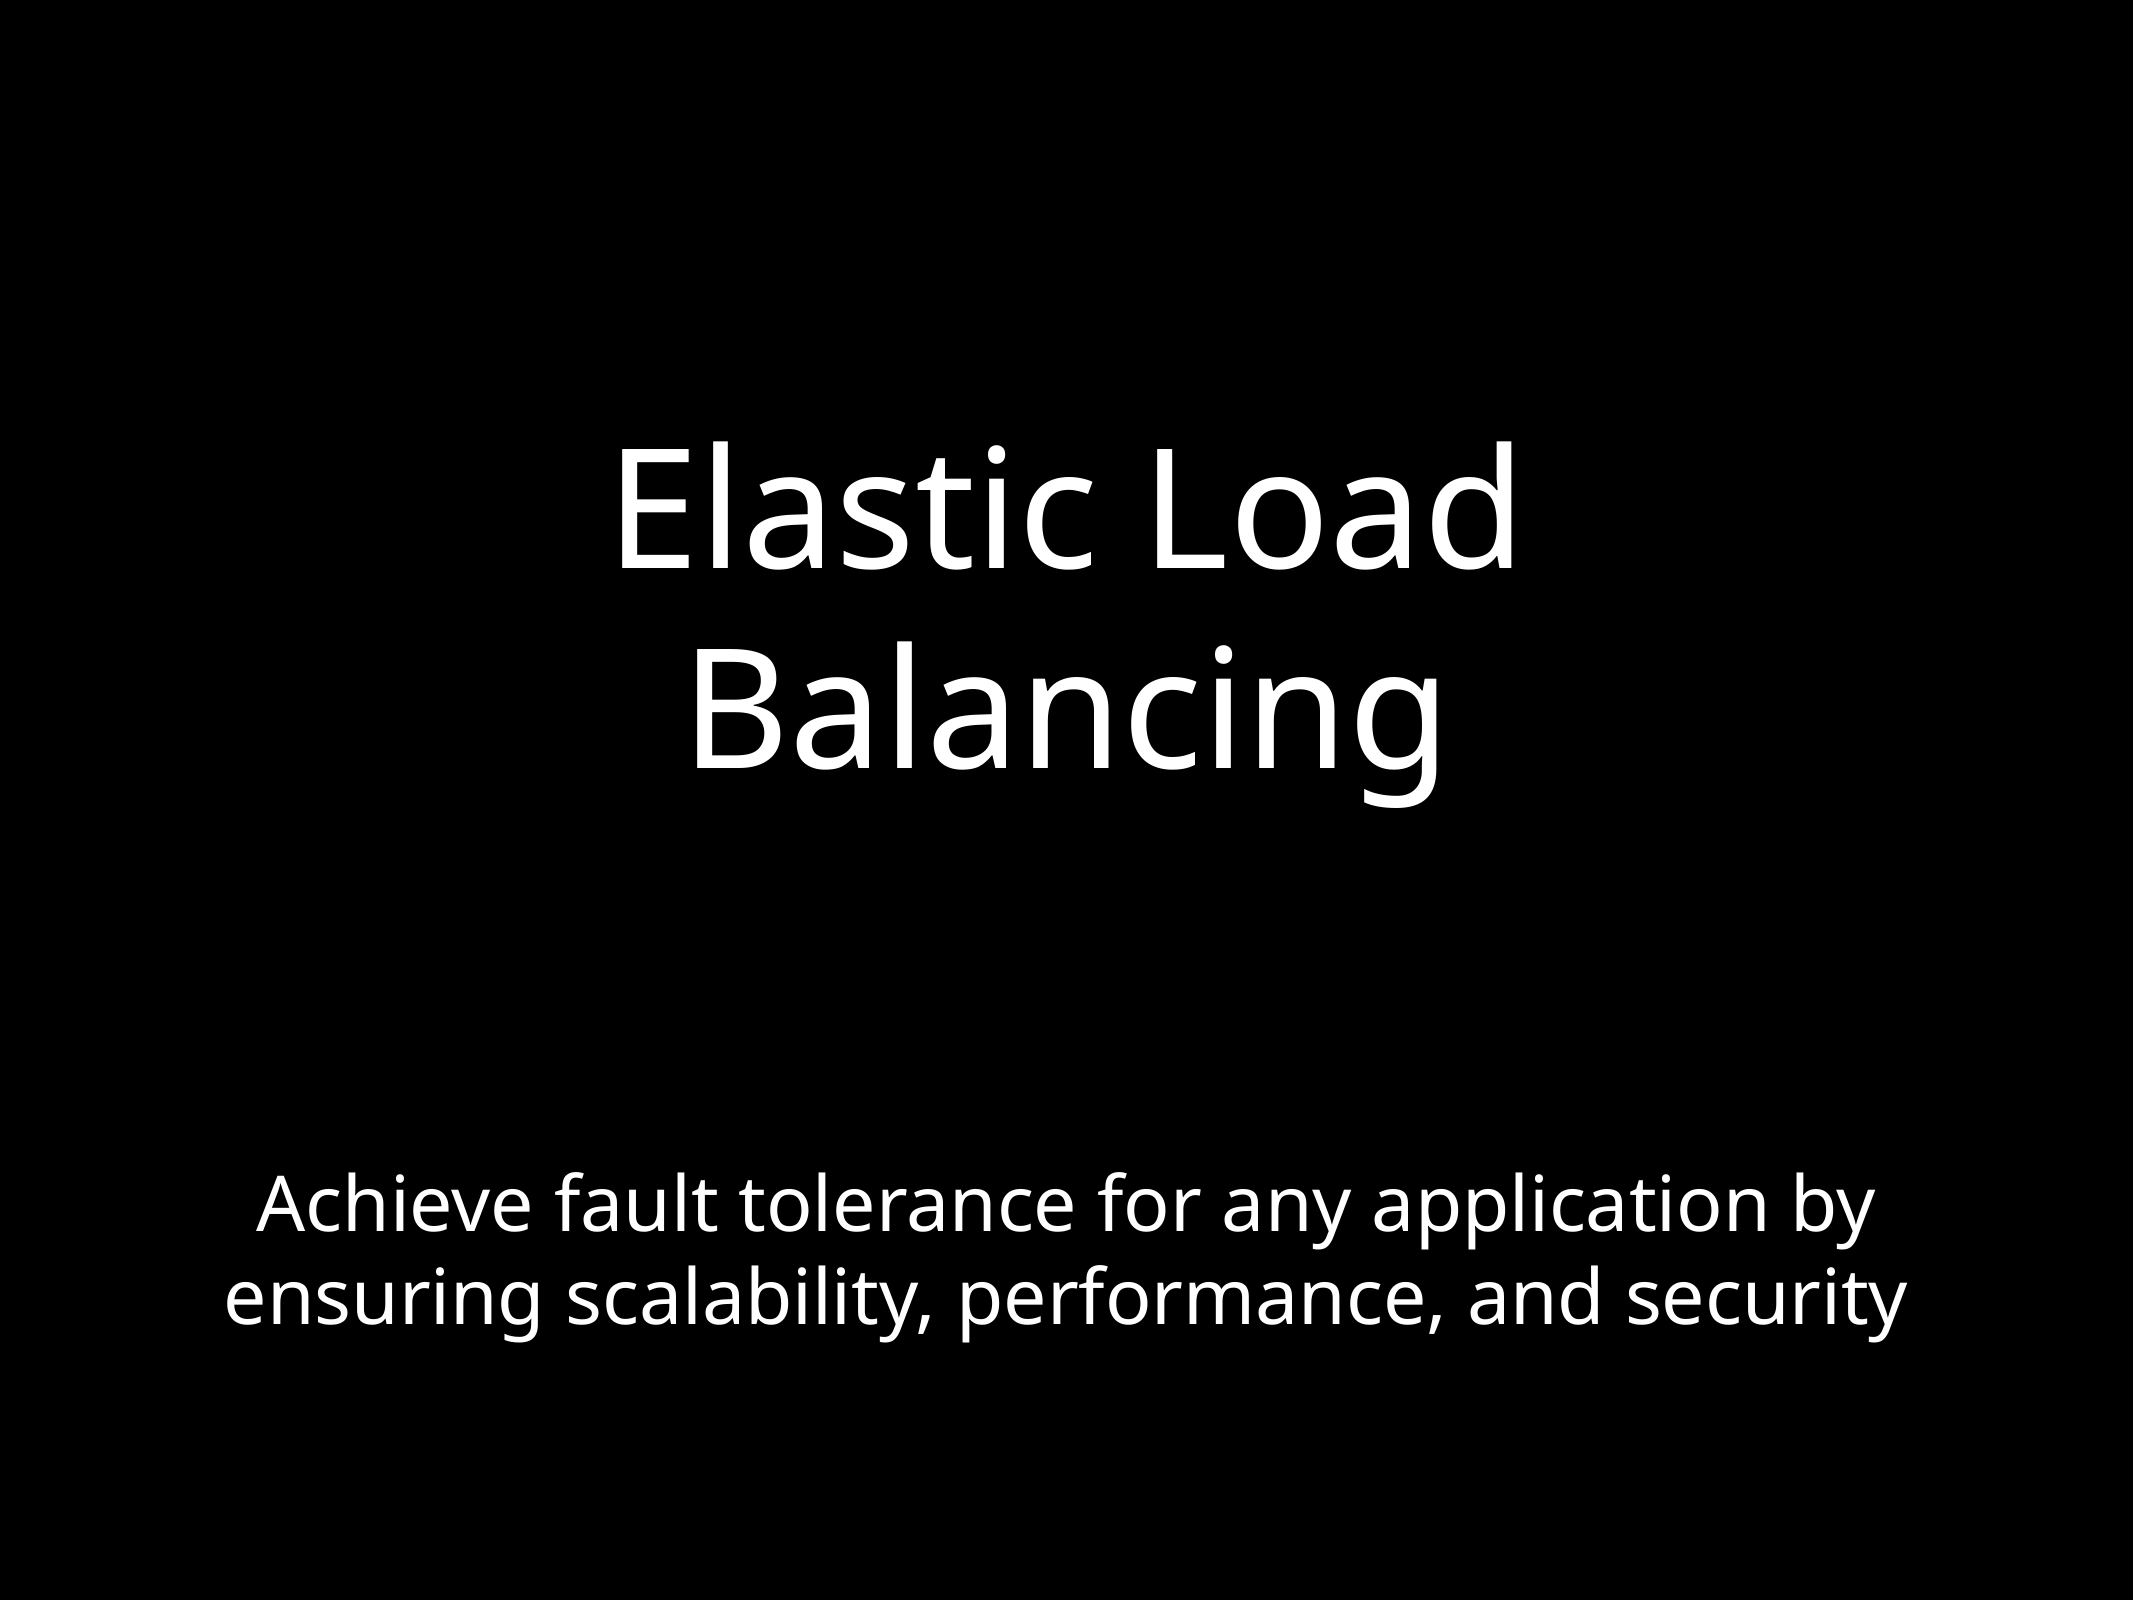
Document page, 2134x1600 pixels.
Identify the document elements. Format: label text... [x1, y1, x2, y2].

text_box Achieve fault tolerance for any application by ensuring scalability, performance, and security [208, 806, 1925, 1348]
title Elastic Load Balancing [207, 268, 1926, 811]
